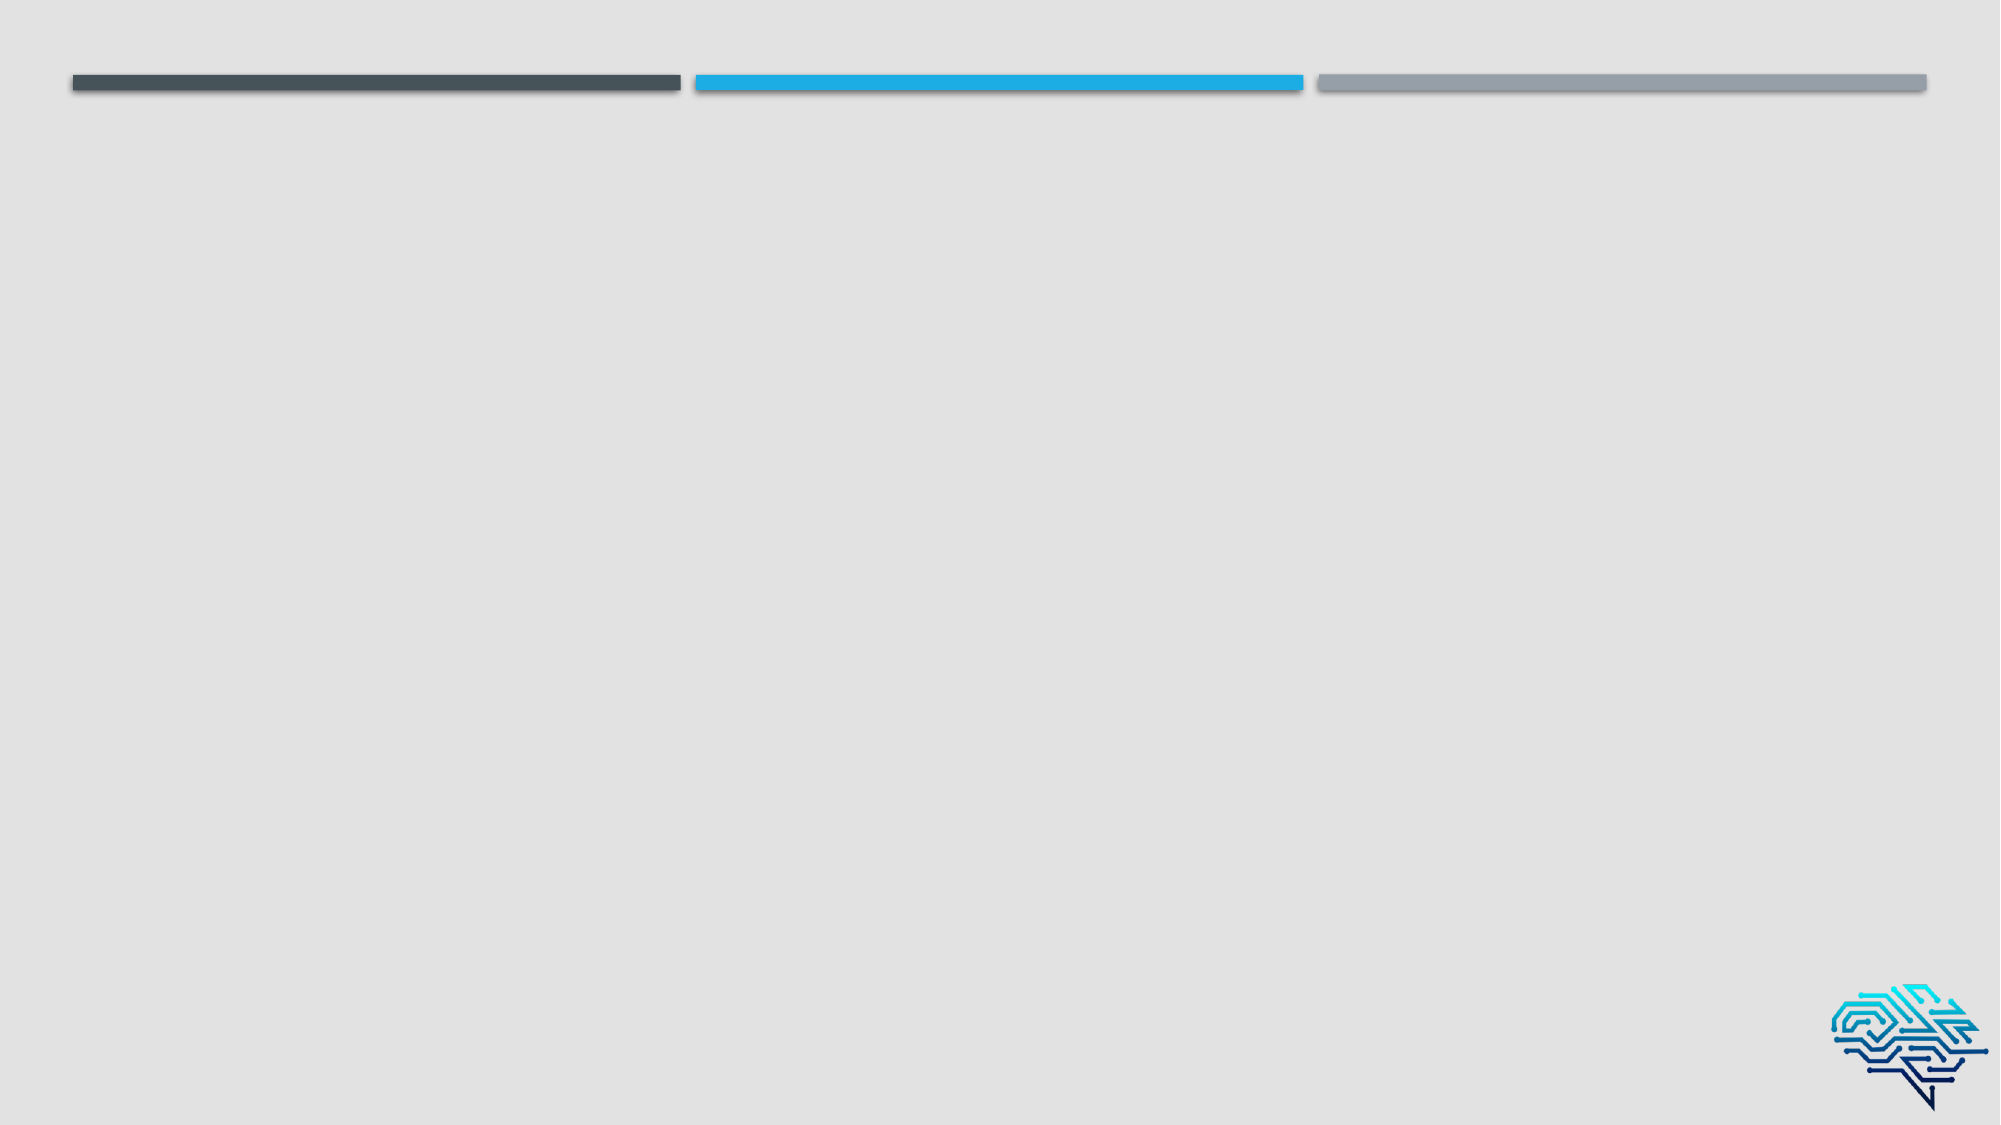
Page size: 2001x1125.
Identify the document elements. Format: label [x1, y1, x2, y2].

picture [1830, 967, 1989, 1125]
